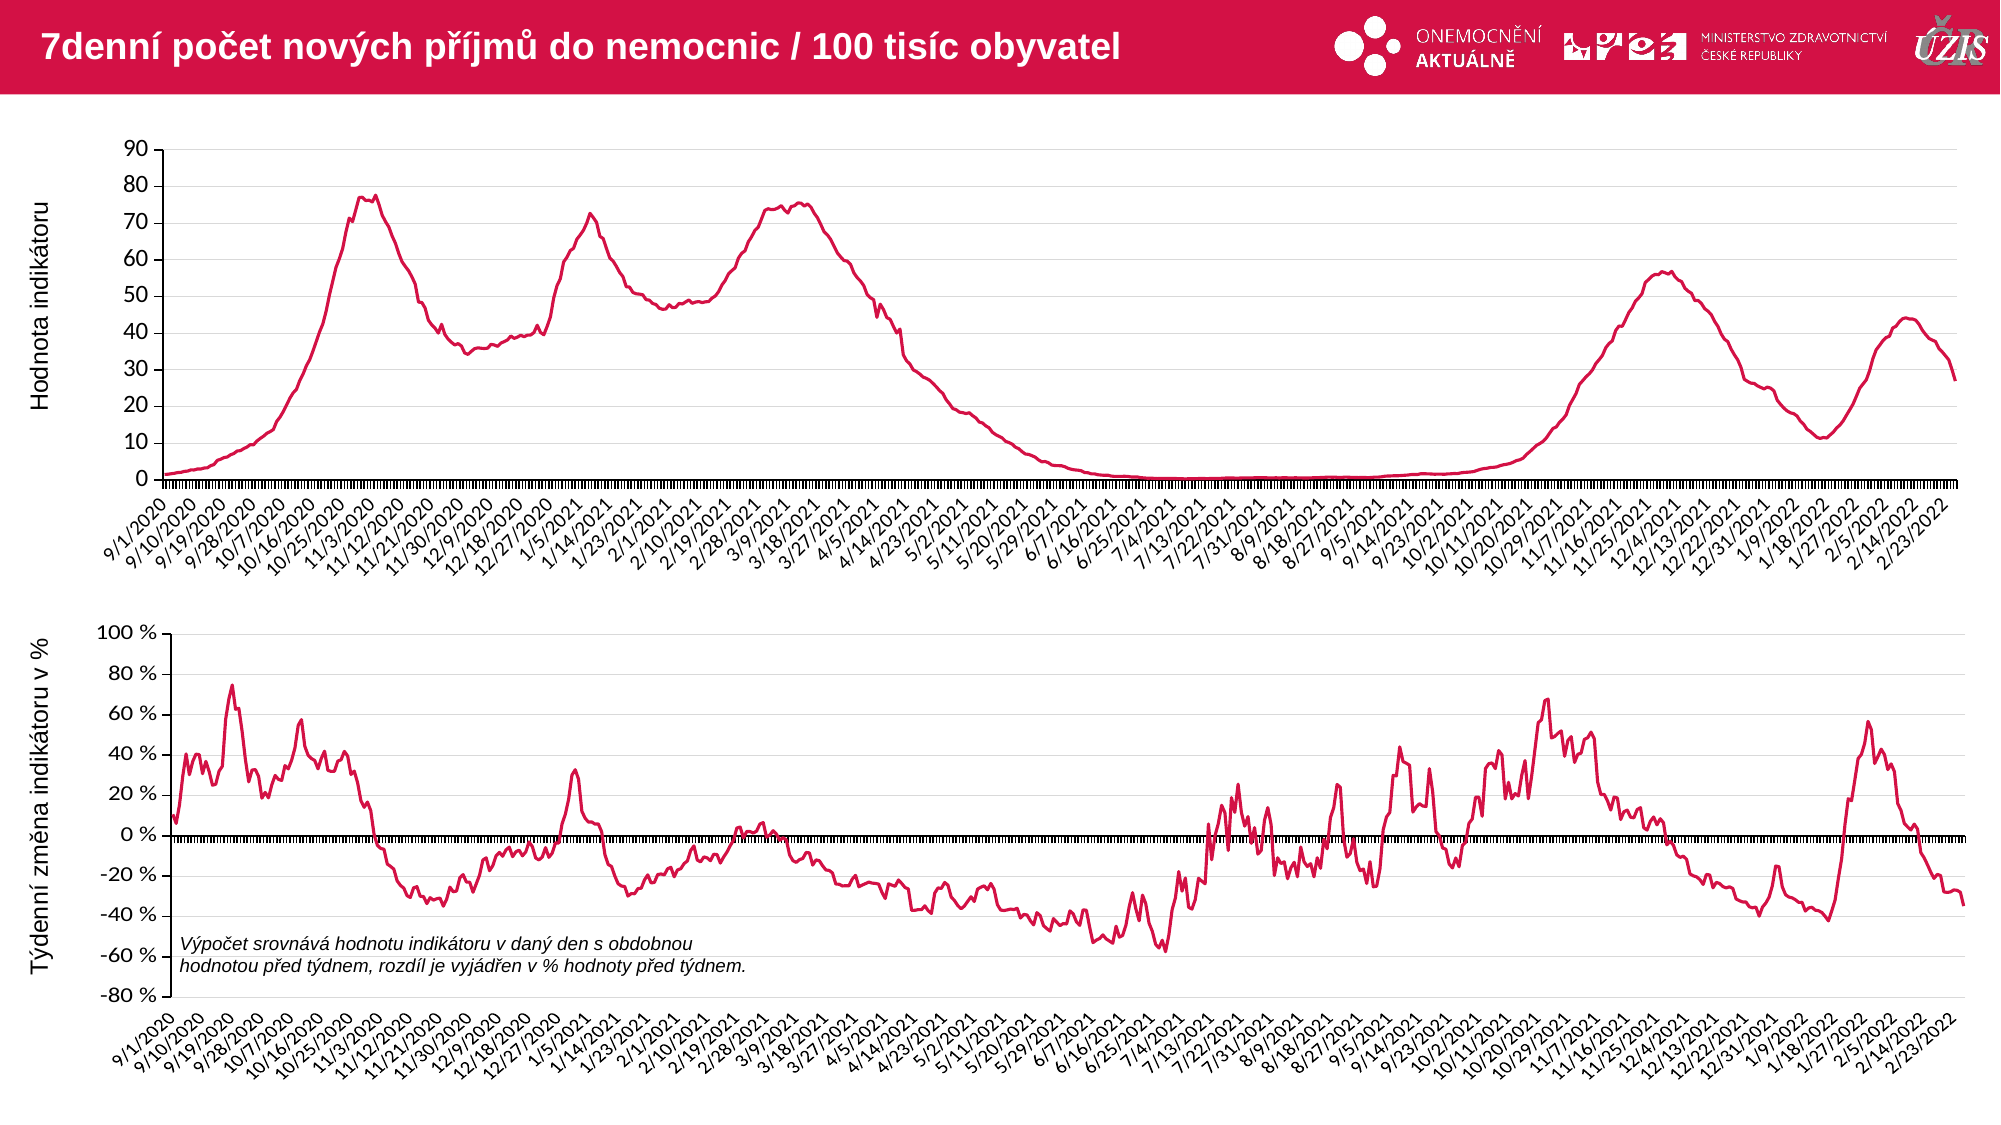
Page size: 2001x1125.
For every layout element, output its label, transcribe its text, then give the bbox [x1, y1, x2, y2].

chart [63, 132, 2000, 596]
picture [1334, 16, 1542, 76]
chart [63, 621, 2000, 1085]
text_box Týdenní změna indikátoru v % [15, 623, 61, 991]
picture [1563, 31, 1888, 60]
picture [1915, 15, 1989, 66]
title 7denní počet nových příjmů do nemocnic / 100 tisíc obyvatel [25, 0, 1319, 95]
text_box Hodnota indikátoru [15, 186, 61, 427]
